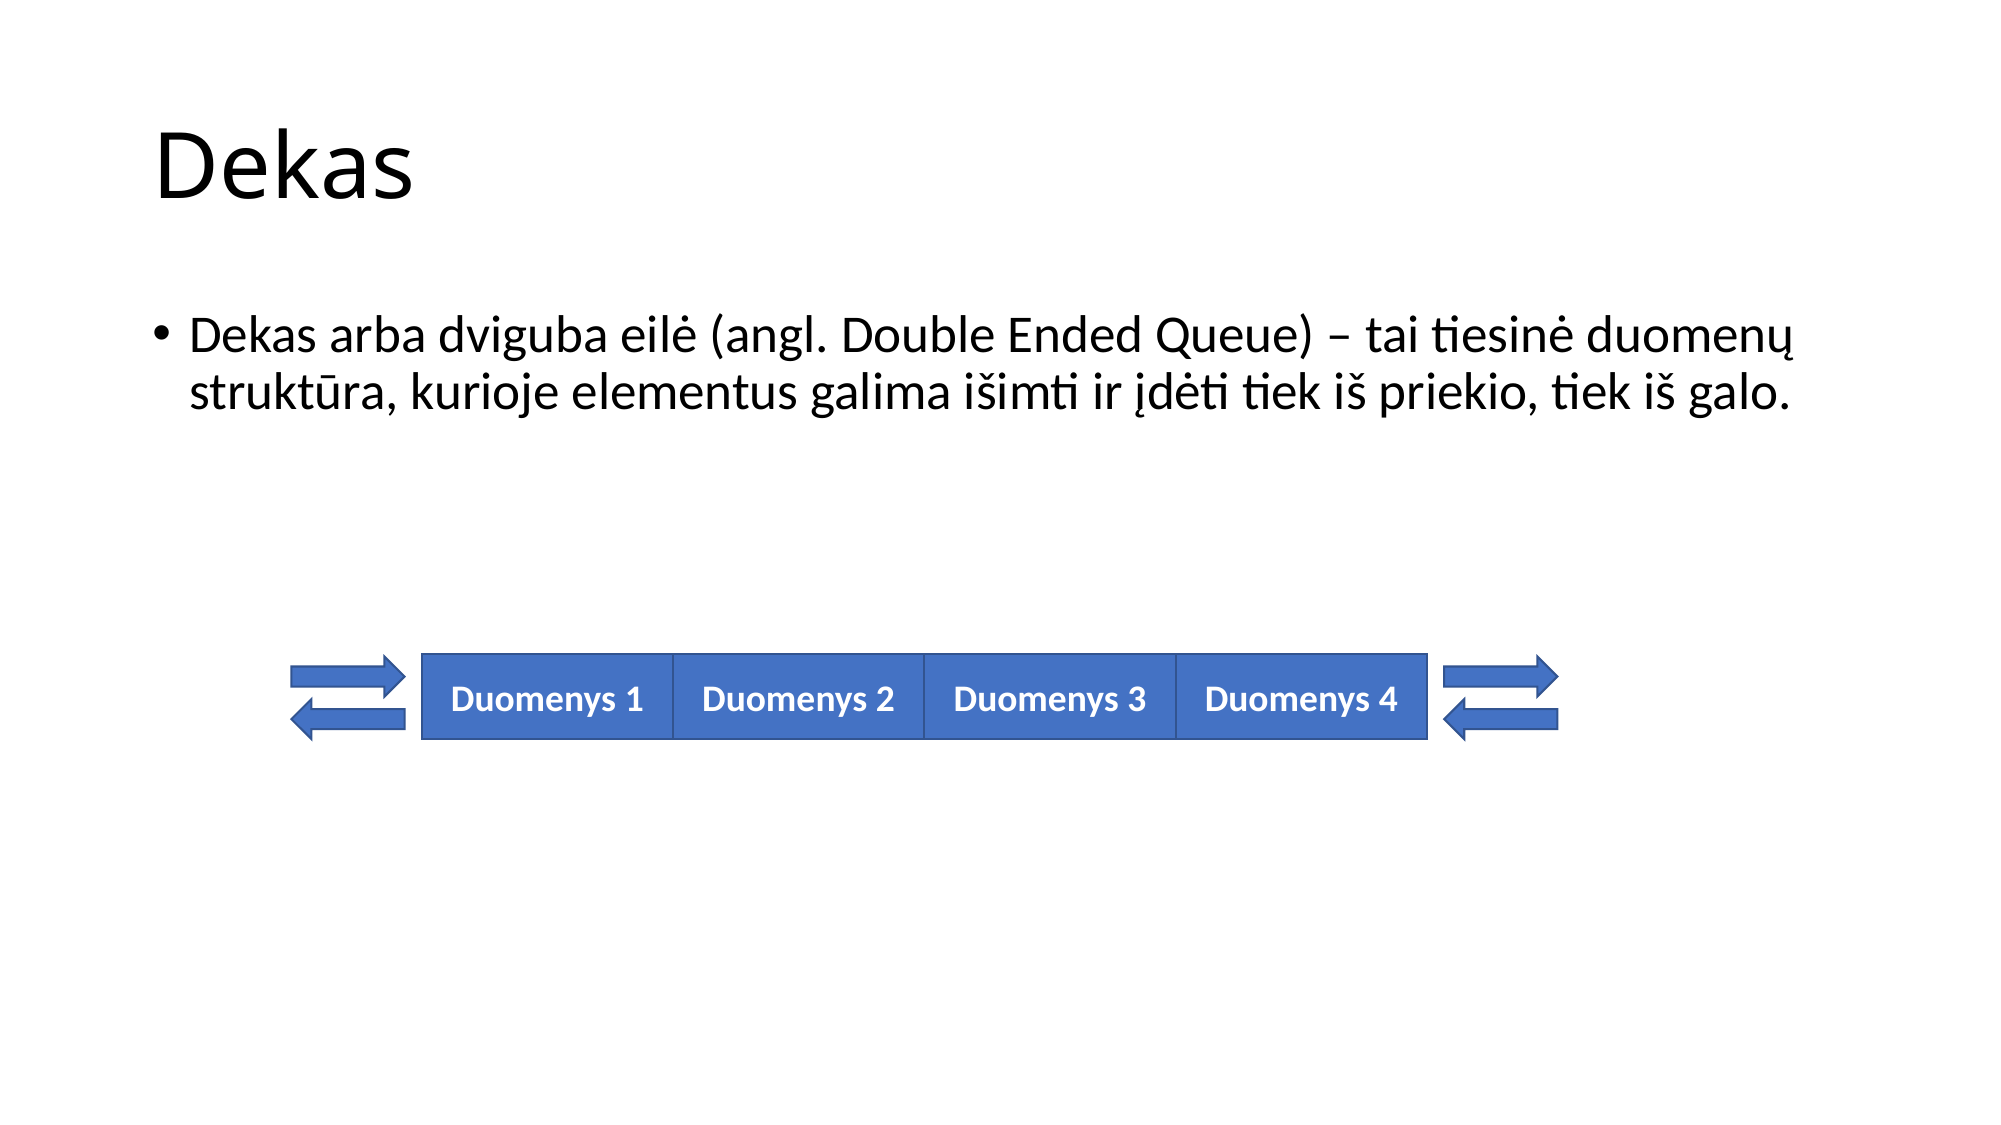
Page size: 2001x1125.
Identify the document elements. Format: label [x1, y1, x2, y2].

text_box [289, 696, 406, 742]
text_box [1443, 654, 1559, 700]
text_box [421, 653, 1428, 740]
text_box [1442, 696, 1559, 742]
text_box [290, 654, 406, 700]
list [137, 299, 1863, 471]
title [137, 59, 1863, 278]
